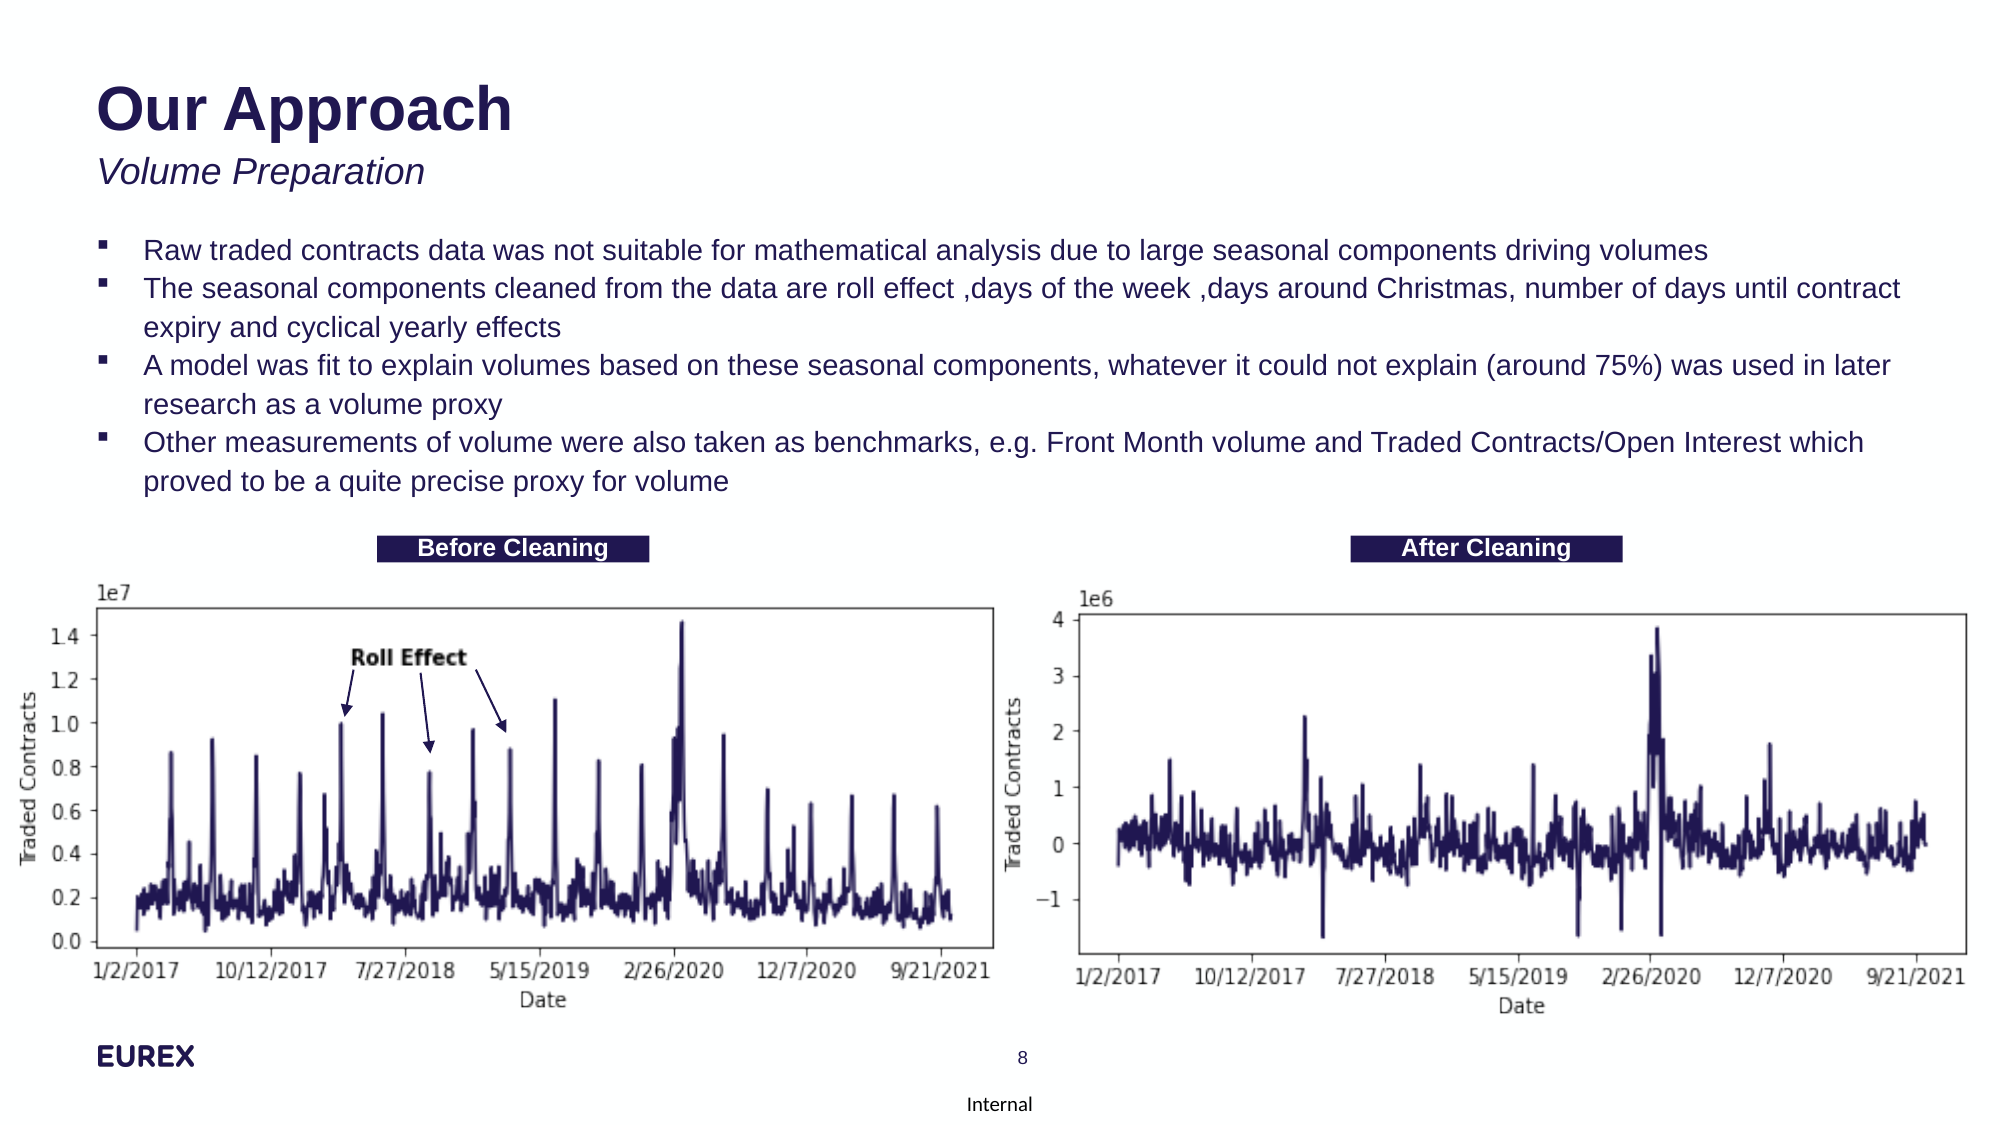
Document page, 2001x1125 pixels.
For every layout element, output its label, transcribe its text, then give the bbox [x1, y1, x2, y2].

list Raw traded contracts data was not suitable for mathematical analysis due to large seasonal components driving volumes The seasonal components cleaned from the data are roll effect ,days of the week ,days around Christmas, number of days until contract expiry and cyclical yearly effects A model was fit to explain volumes based on these seasonal components, whatever it could not explain (around 75%) was used in later research as a volume proxy Other measurements of volume were also taken as benchmarks, e.g. Front Month volume and Traded Contracts/Open Interest which proved to be a quite precise proxy for volume [96, 227, 1904, 494]
picture [7, 570, 1980, 1033]
text_box After Cleaning [1349, 534, 1624, 563]
slide_number 8 [1017, 1042, 1160, 1068]
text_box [420, 672, 431, 754]
text_box Our Approach Volume Preparation [96, 60, 1904, 227]
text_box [344, 669, 354, 717]
text_box Before Cleaning [376, 534, 650, 563]
picture [98, 1045, 194, 1067]
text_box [475, 669, 507, 733]
